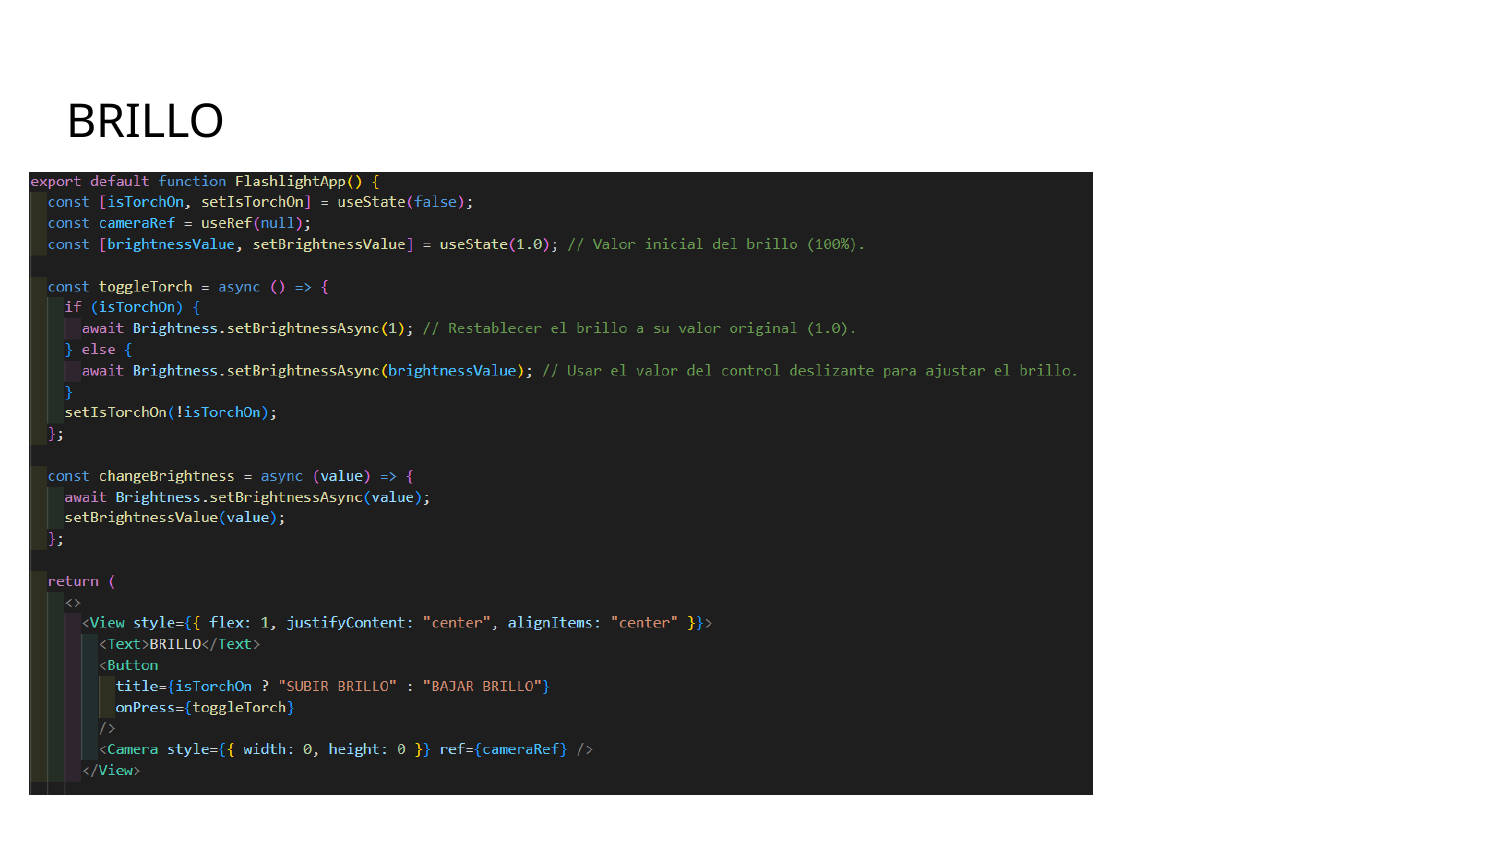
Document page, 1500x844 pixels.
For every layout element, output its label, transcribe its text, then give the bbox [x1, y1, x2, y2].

picture [29, 172, 1093, 796]
title BRILLO [51, 72, 1449, 167]
